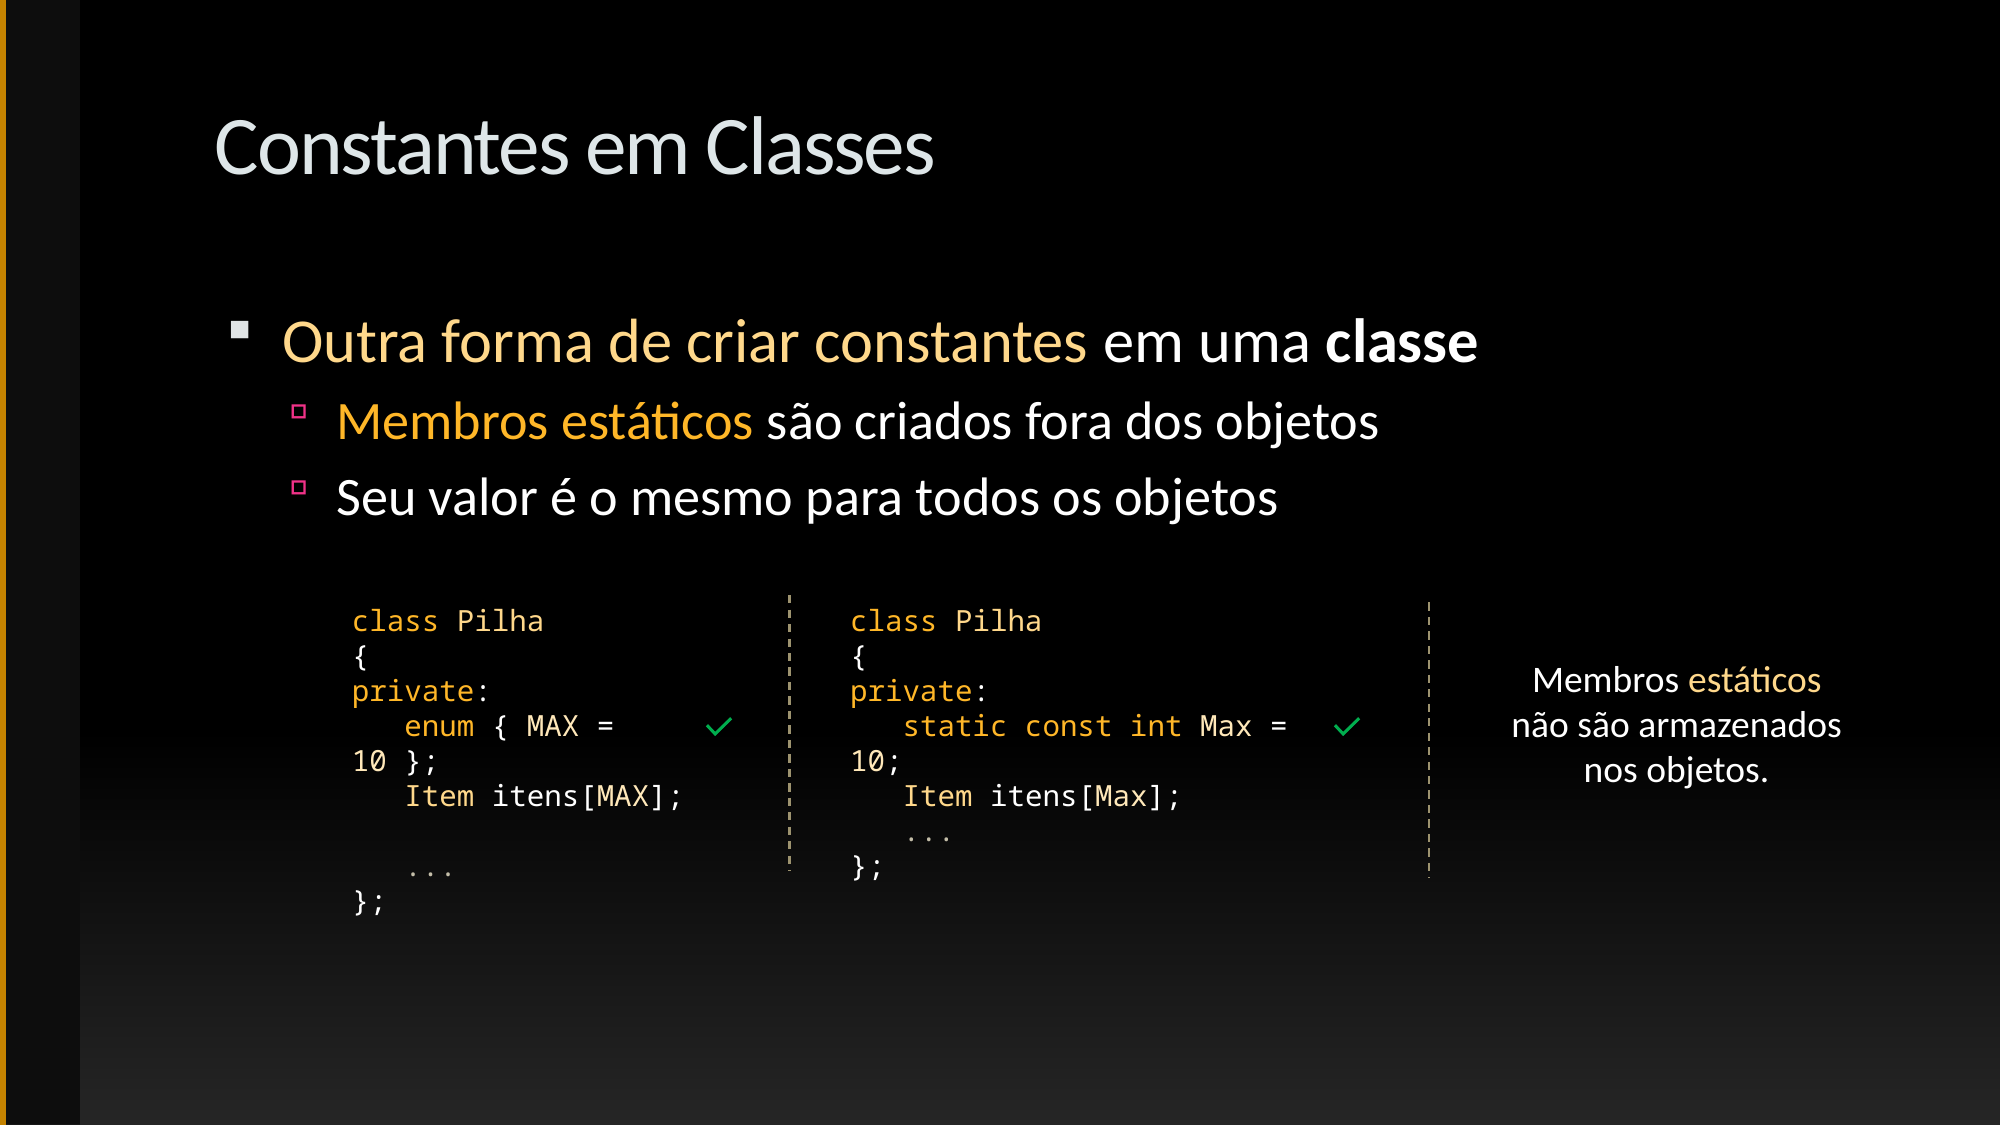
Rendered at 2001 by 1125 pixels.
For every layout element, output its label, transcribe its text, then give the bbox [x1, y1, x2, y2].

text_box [336, 594, 1868, 879]
title Constantes em Classes [200, 83, 1627, 234]
list Outra forma de criar constantes em uma classe Membros estáticos são criados fora dos objetos Seu valor é o mesmo para todos os objetos [200, 292, 1900, 1043]
